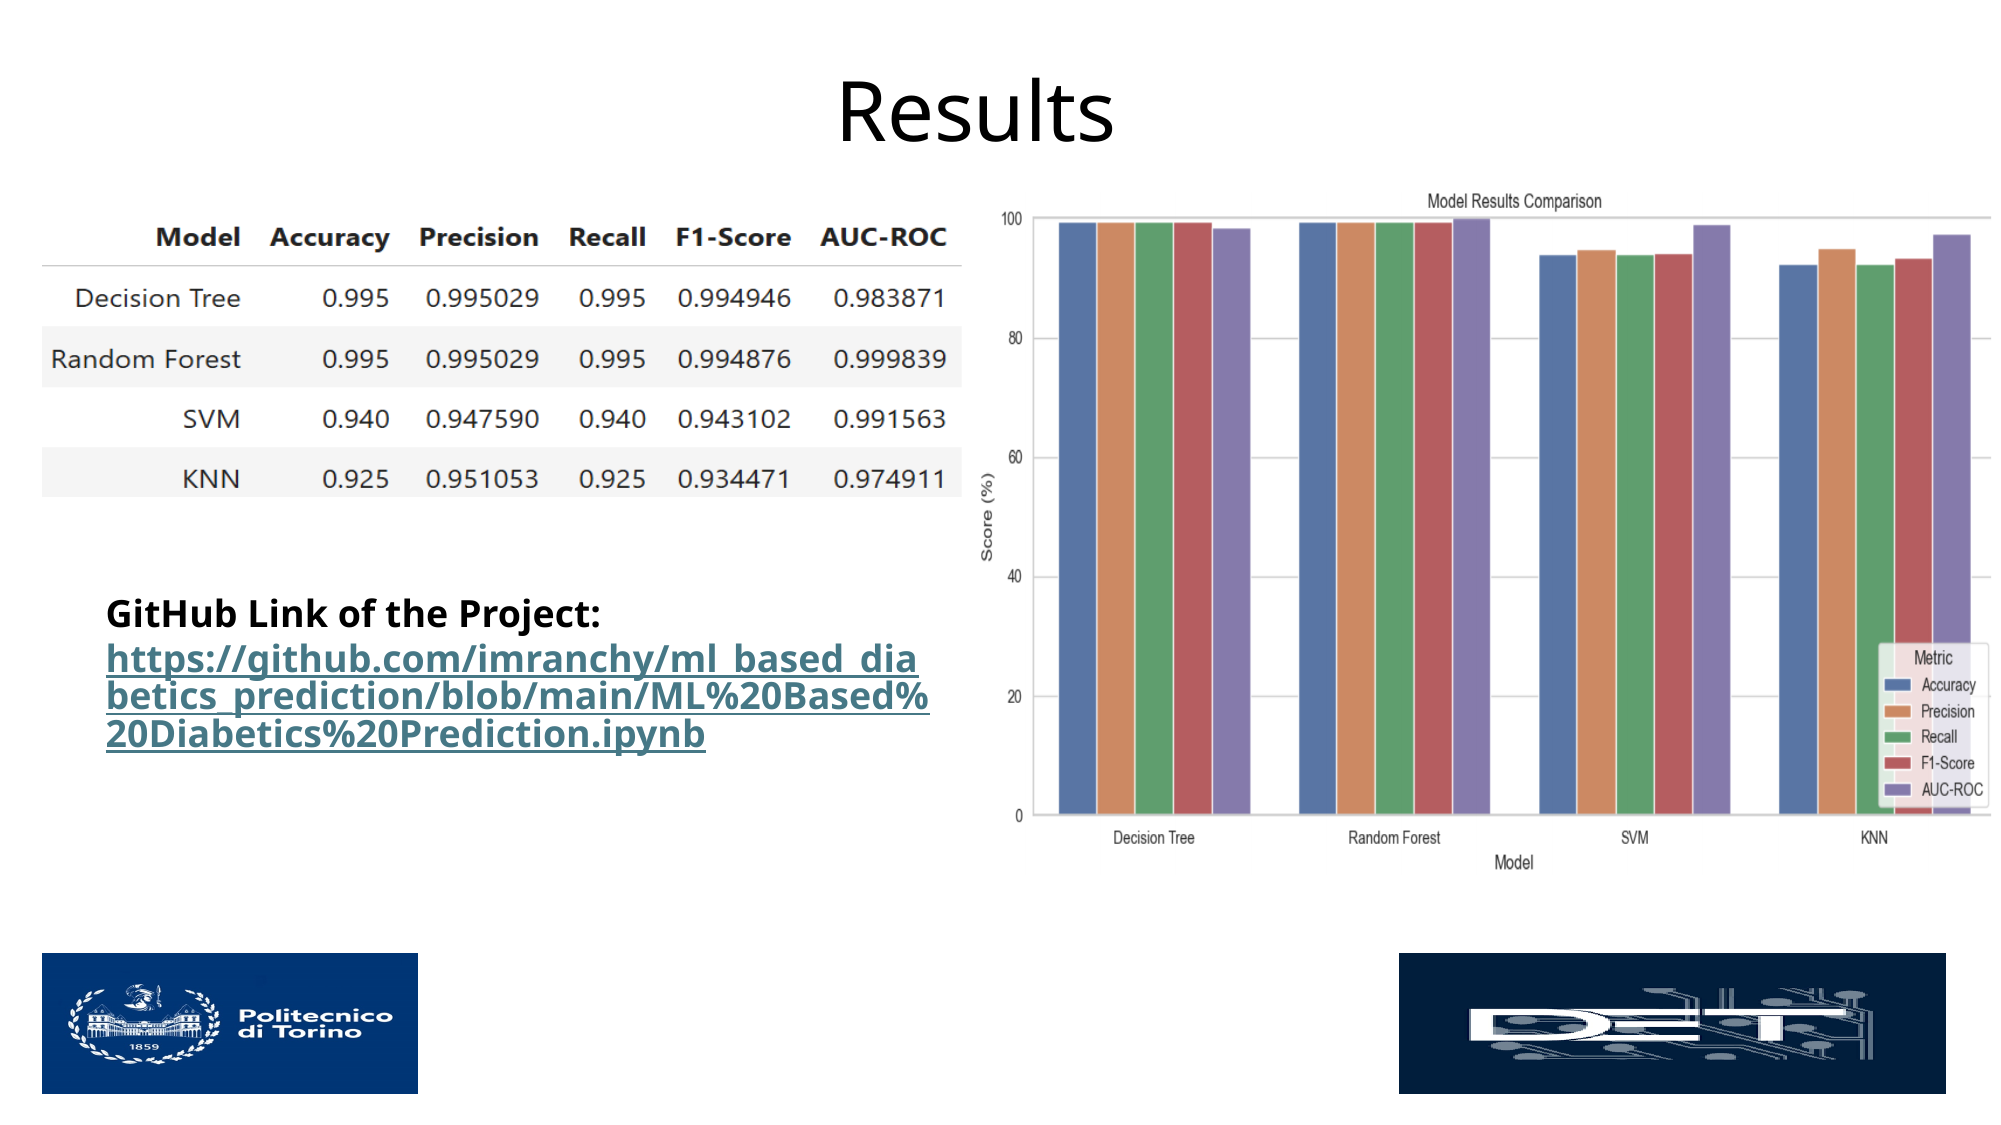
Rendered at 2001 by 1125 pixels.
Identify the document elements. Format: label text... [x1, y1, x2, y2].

picture [1398, 953, 1946, 1095]
picture [41, 953, 418, 1095]
title Results [226, 31, 1727, 277]
picture [41, 201, 971, 498]
text_box GitHub Link of the Project: https://github.com/imranchy/ml_based_diabetics_prediction/blob/main/ML%20Based%20Diabetics%20Prediction.ipynb [90, 582, 955, 738]
picture [975, 192, 1992, 876]
